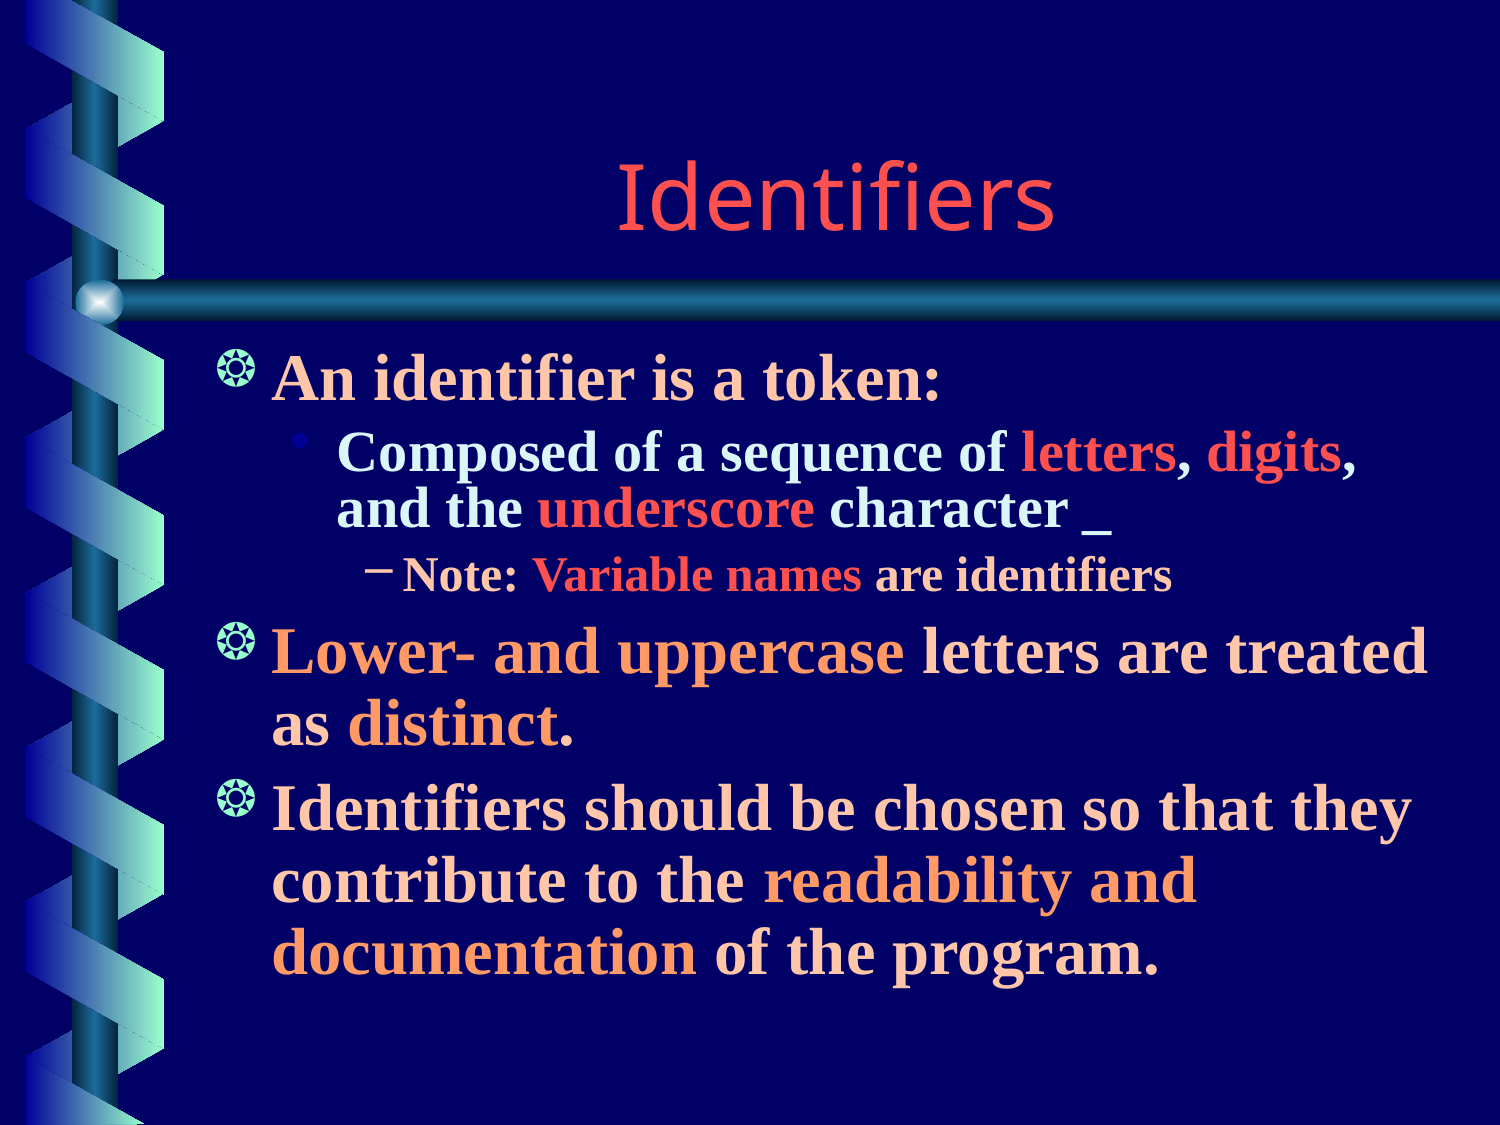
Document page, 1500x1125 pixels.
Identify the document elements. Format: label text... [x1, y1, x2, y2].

list An identifier is a token: Composed of a sequence of letters, digits, and the underscore character _ Note: Variable names are identifiers Lower- and uppercase letters are treated as distinct. Identifiers should be chosen so that they contribute to the readability and documentation of the program. [200, 335, 1475, 1011]
title Identifiers [200, 68, 1475, 257]
